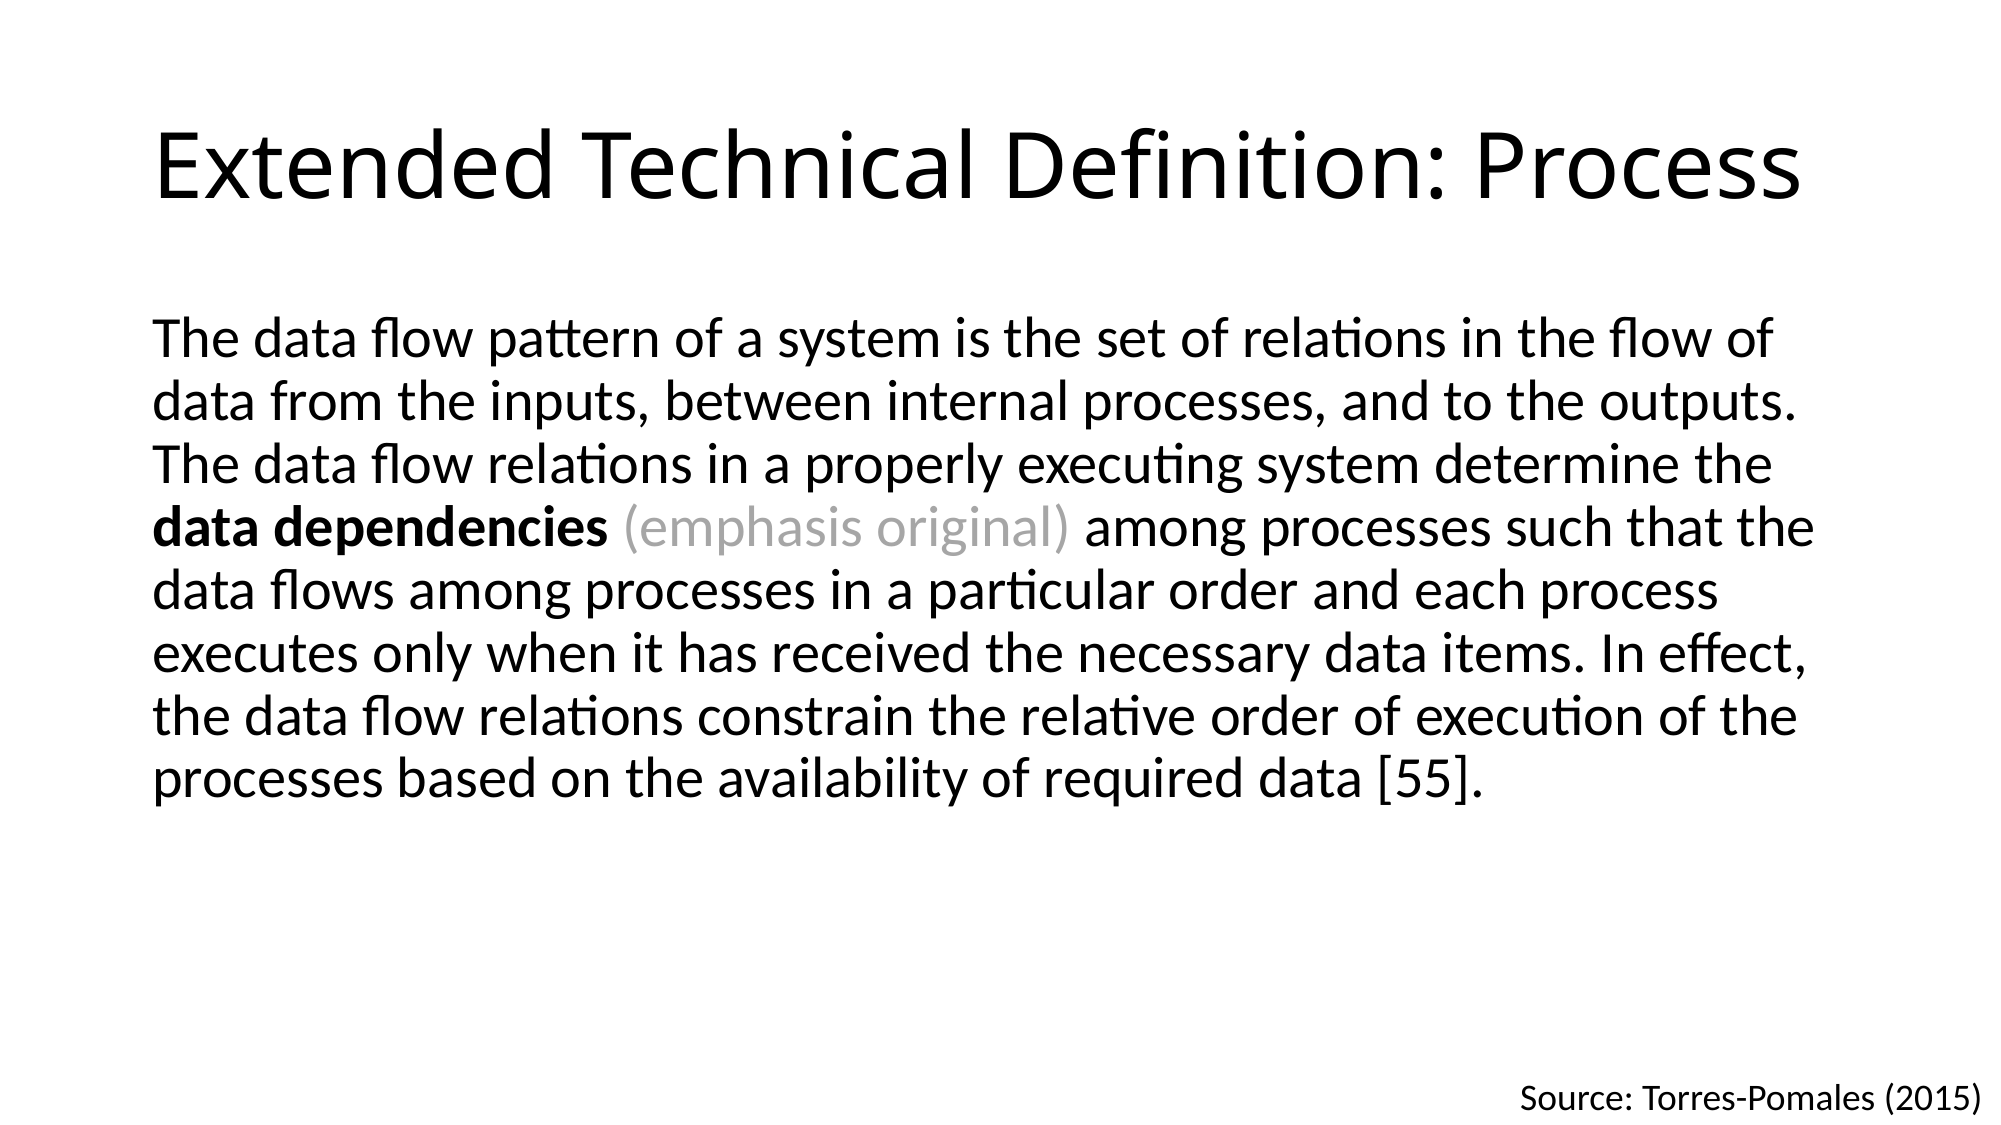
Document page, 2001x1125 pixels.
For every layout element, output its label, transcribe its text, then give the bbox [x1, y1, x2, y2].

title Extended Technical Definition: Process [137, 59, 1863, 278]
text_box Source: Torres-Pomales (2015) [1505, 1065, 2000, 1125]
list The data flow pattern of a system is the set of relations in the flow of data from the inputs, between internal processes, and to the outputs. The data flow relations in a properly executing system determine the data dependencies (emphasis original) among processes such that the data flows among processes in a particular order and each process executes only when it has received the necessary data items. In effect, the data flow relations constrain the relative order of execution of the processes based on the availability of required data [55]. [137, 299, 1863, 1014]
